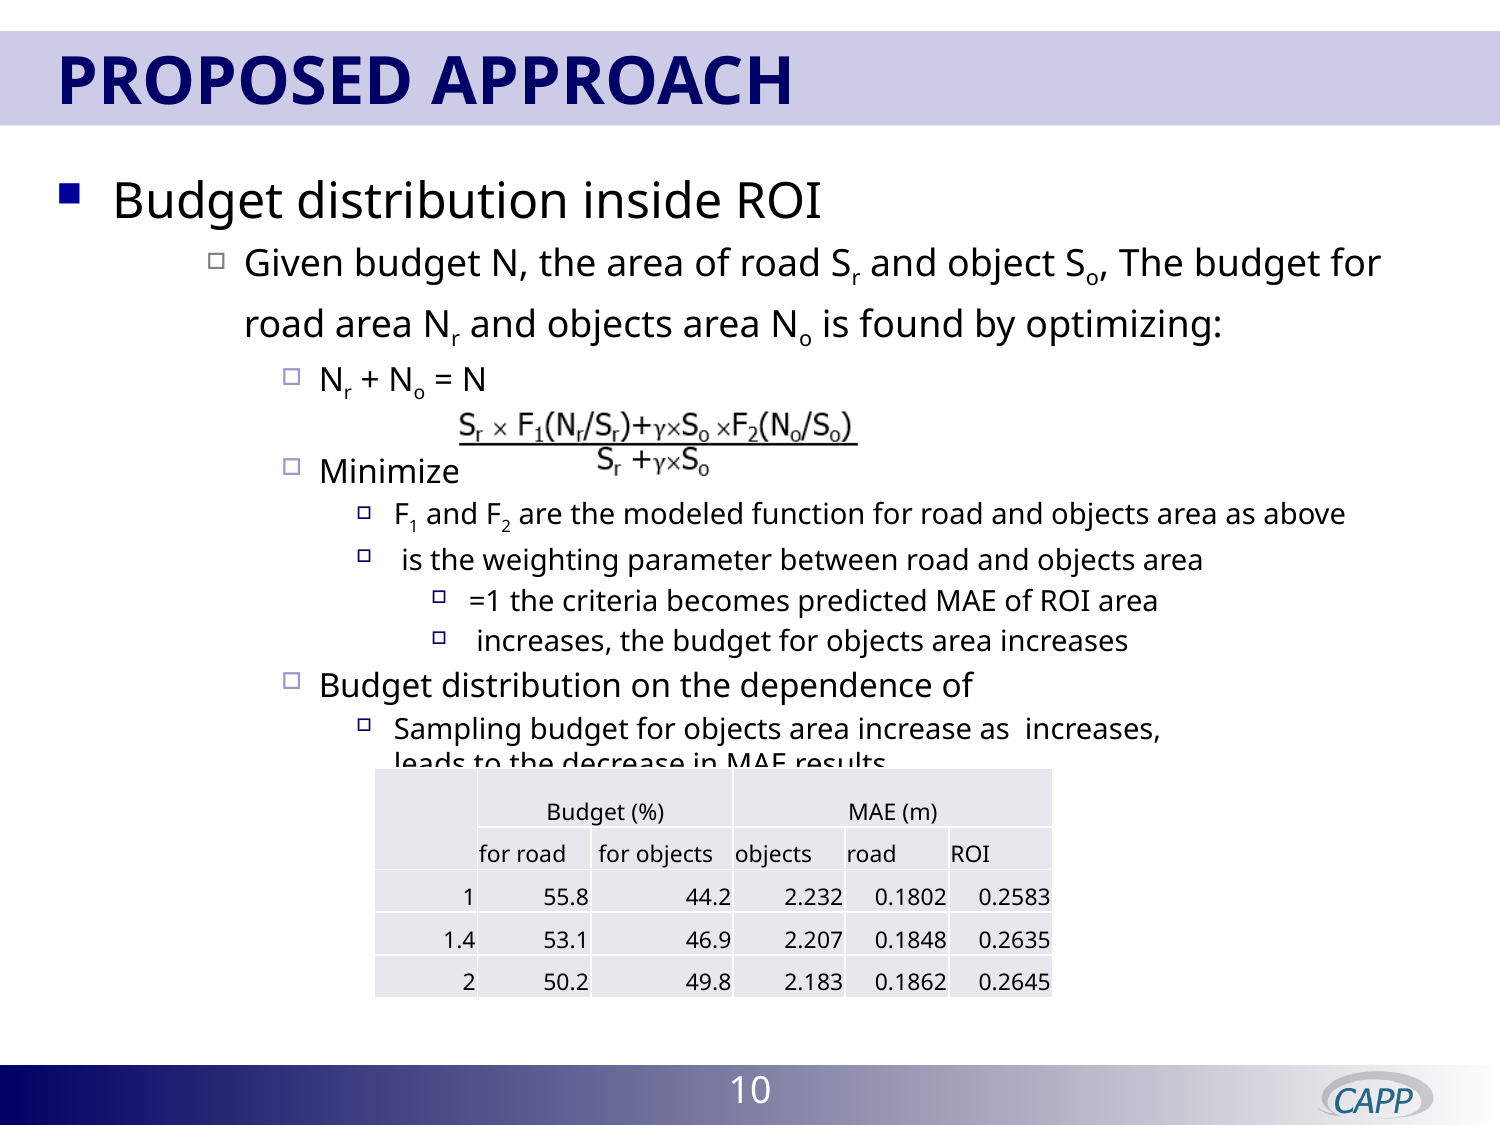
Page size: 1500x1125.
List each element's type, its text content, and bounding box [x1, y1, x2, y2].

picture [1316, 1068, 1436, 1121]
picture [458, 404, 864, 481]
title Proposed approach [40, 30, 1460, 126]
